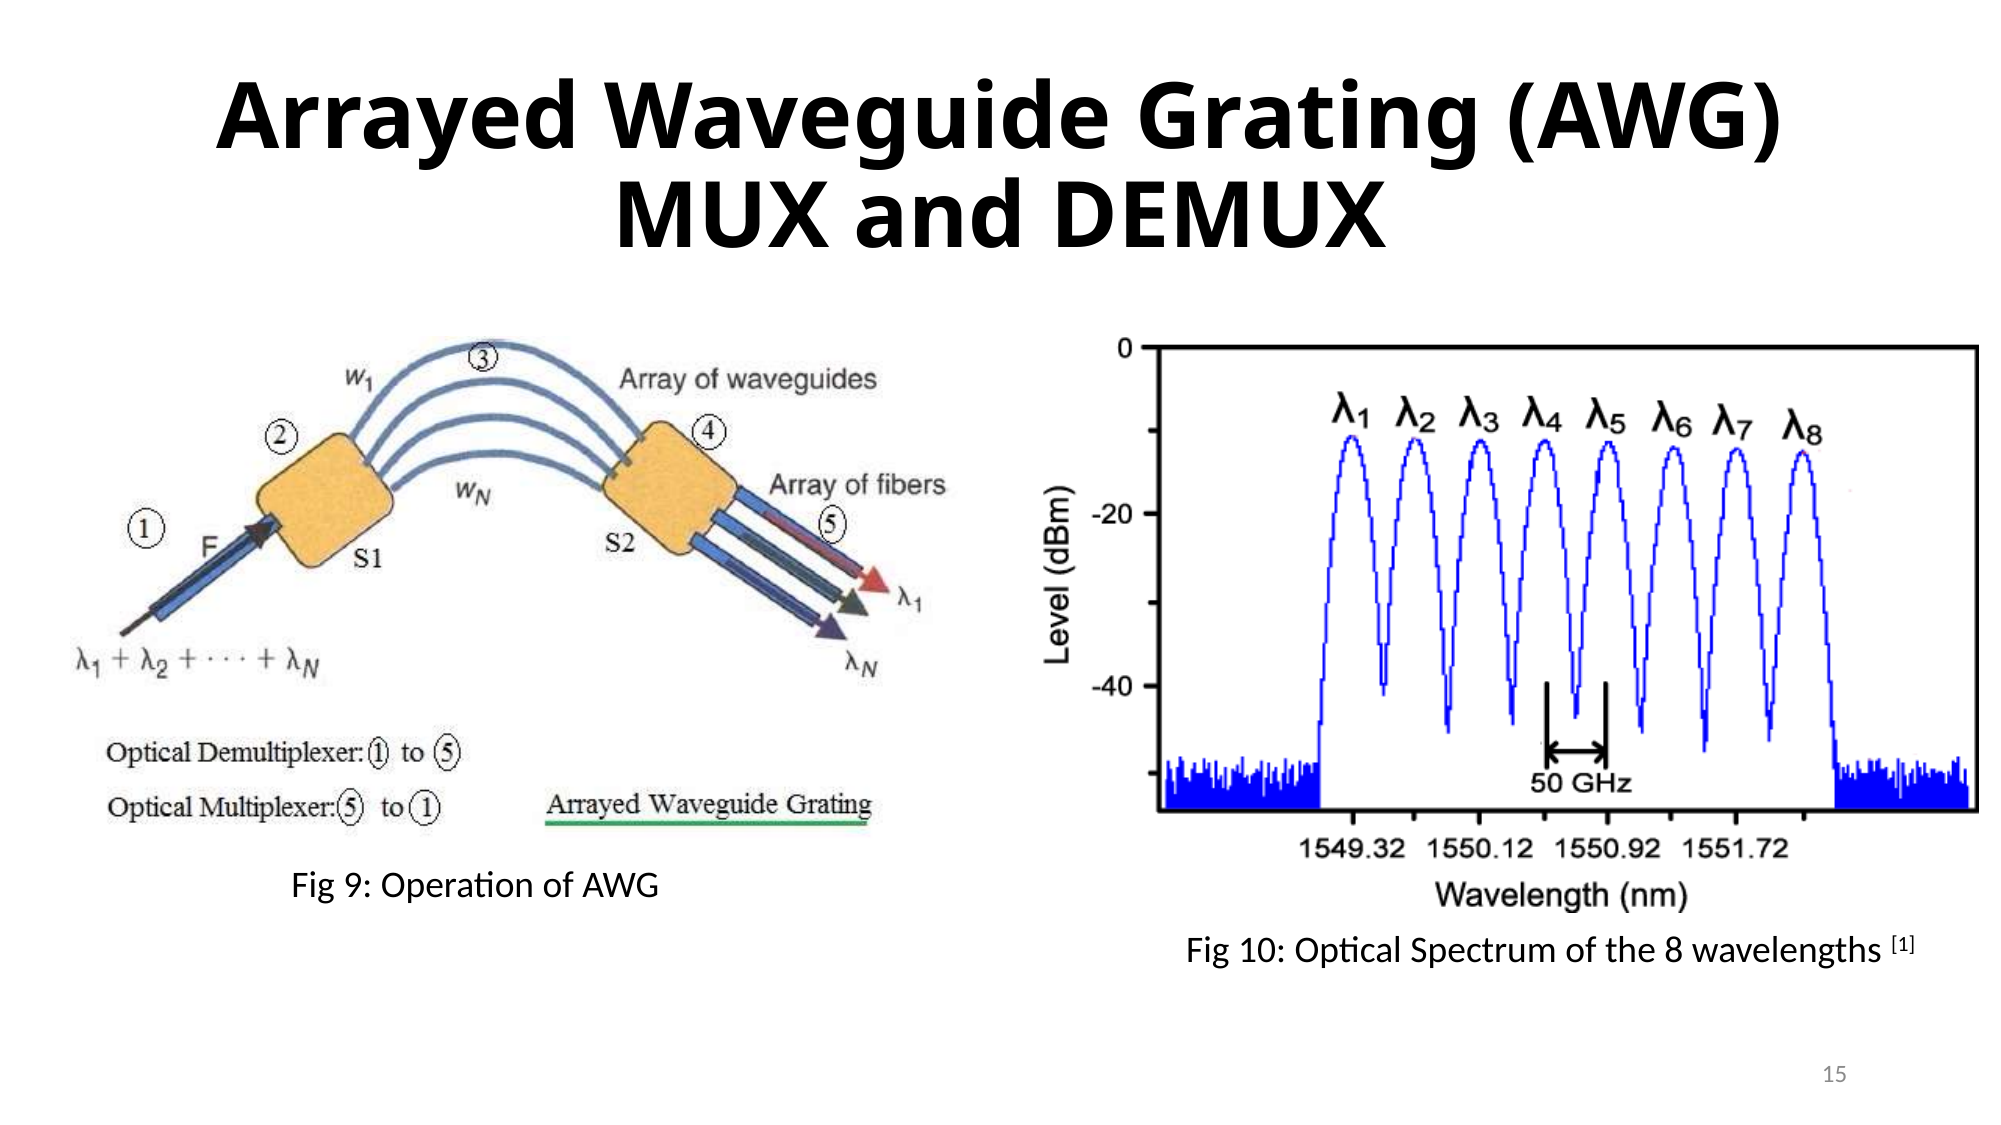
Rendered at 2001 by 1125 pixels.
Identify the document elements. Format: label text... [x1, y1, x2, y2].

text_box Fig 10: Optical Spectrum of the 8 wavelengths [1] [1171, 917, 1943, 978]
title Arrayed Waveguide Grating (AWG) MUX and DEMUX [137, 59, 1863, 278]
text_box Fig 9: Operation of AWG [276, 852, 1042, 912]
slide_number 15 [1412, 1042, 1863, 1103]
picture [1042, 336, 1979, 913]
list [69, 336, 958, 848]
